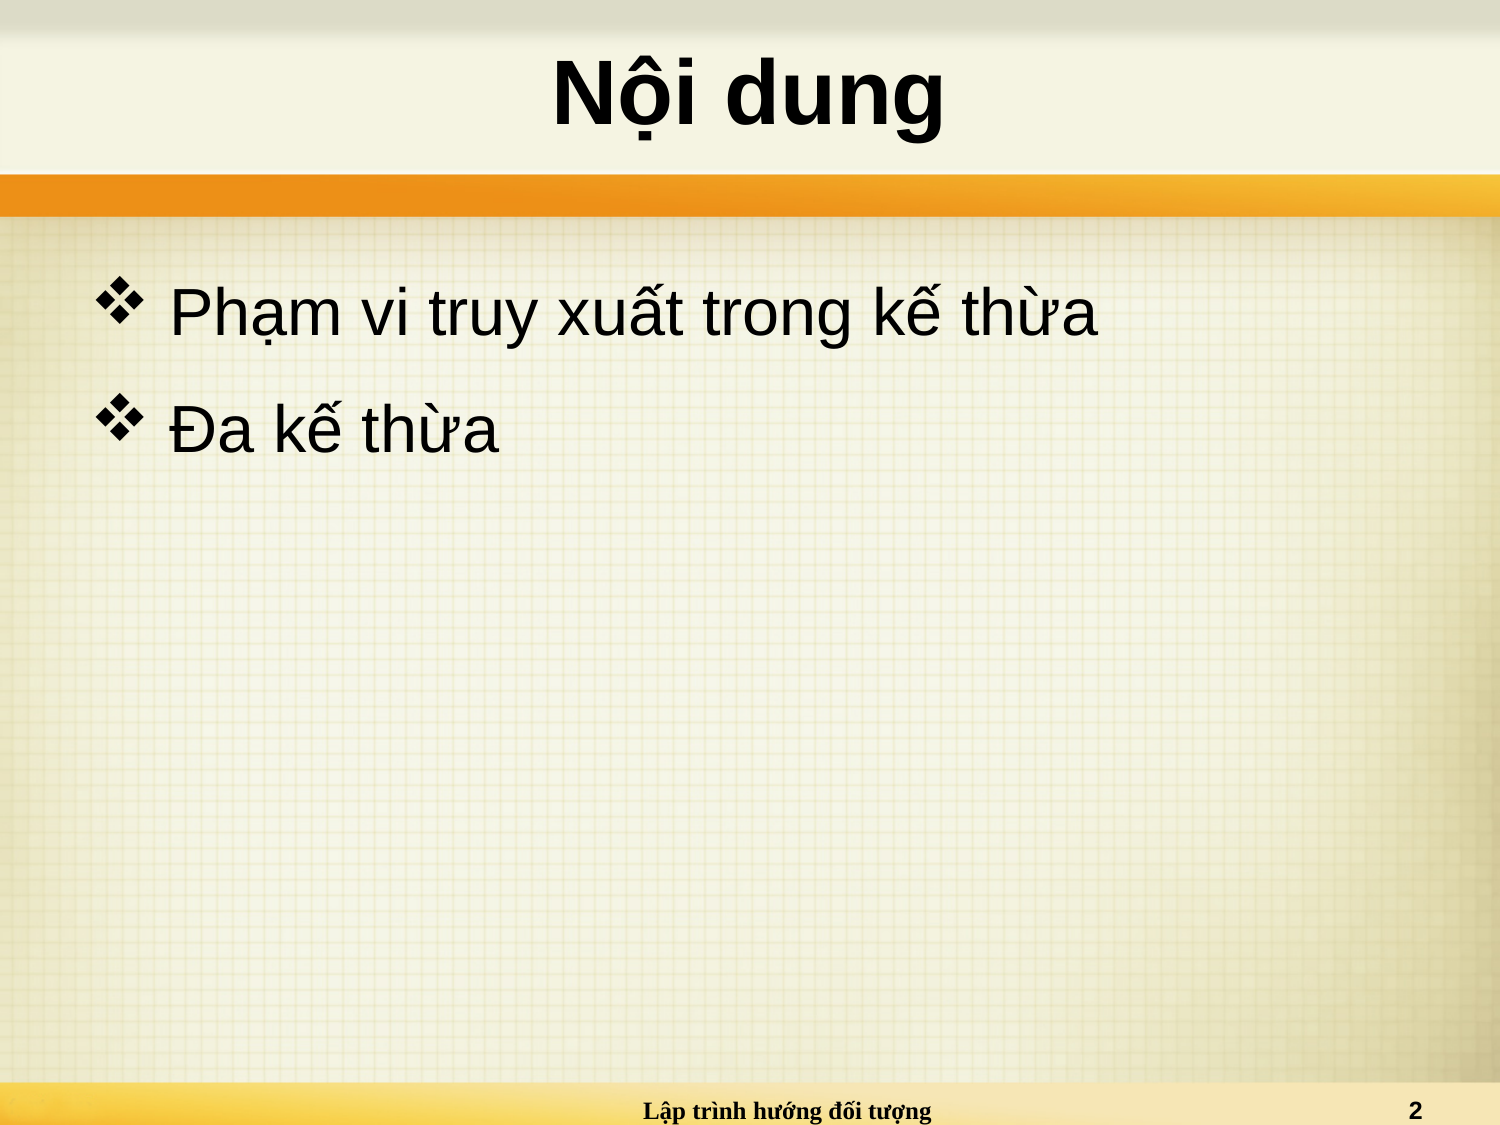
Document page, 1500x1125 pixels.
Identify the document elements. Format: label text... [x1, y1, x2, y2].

list Phạm vi truy xuất trong kế thừa Đa kế thừa [75, 237, 1450, 1046]
slide_number 2 [1087, 1087, 1438, 1125]
title Nội dung [0, 0, 1500, 175]
picture [0, 175, 1500, 1125]
footer Lập trình hướng đối tượng [549, 1087, 1025, 1125]
